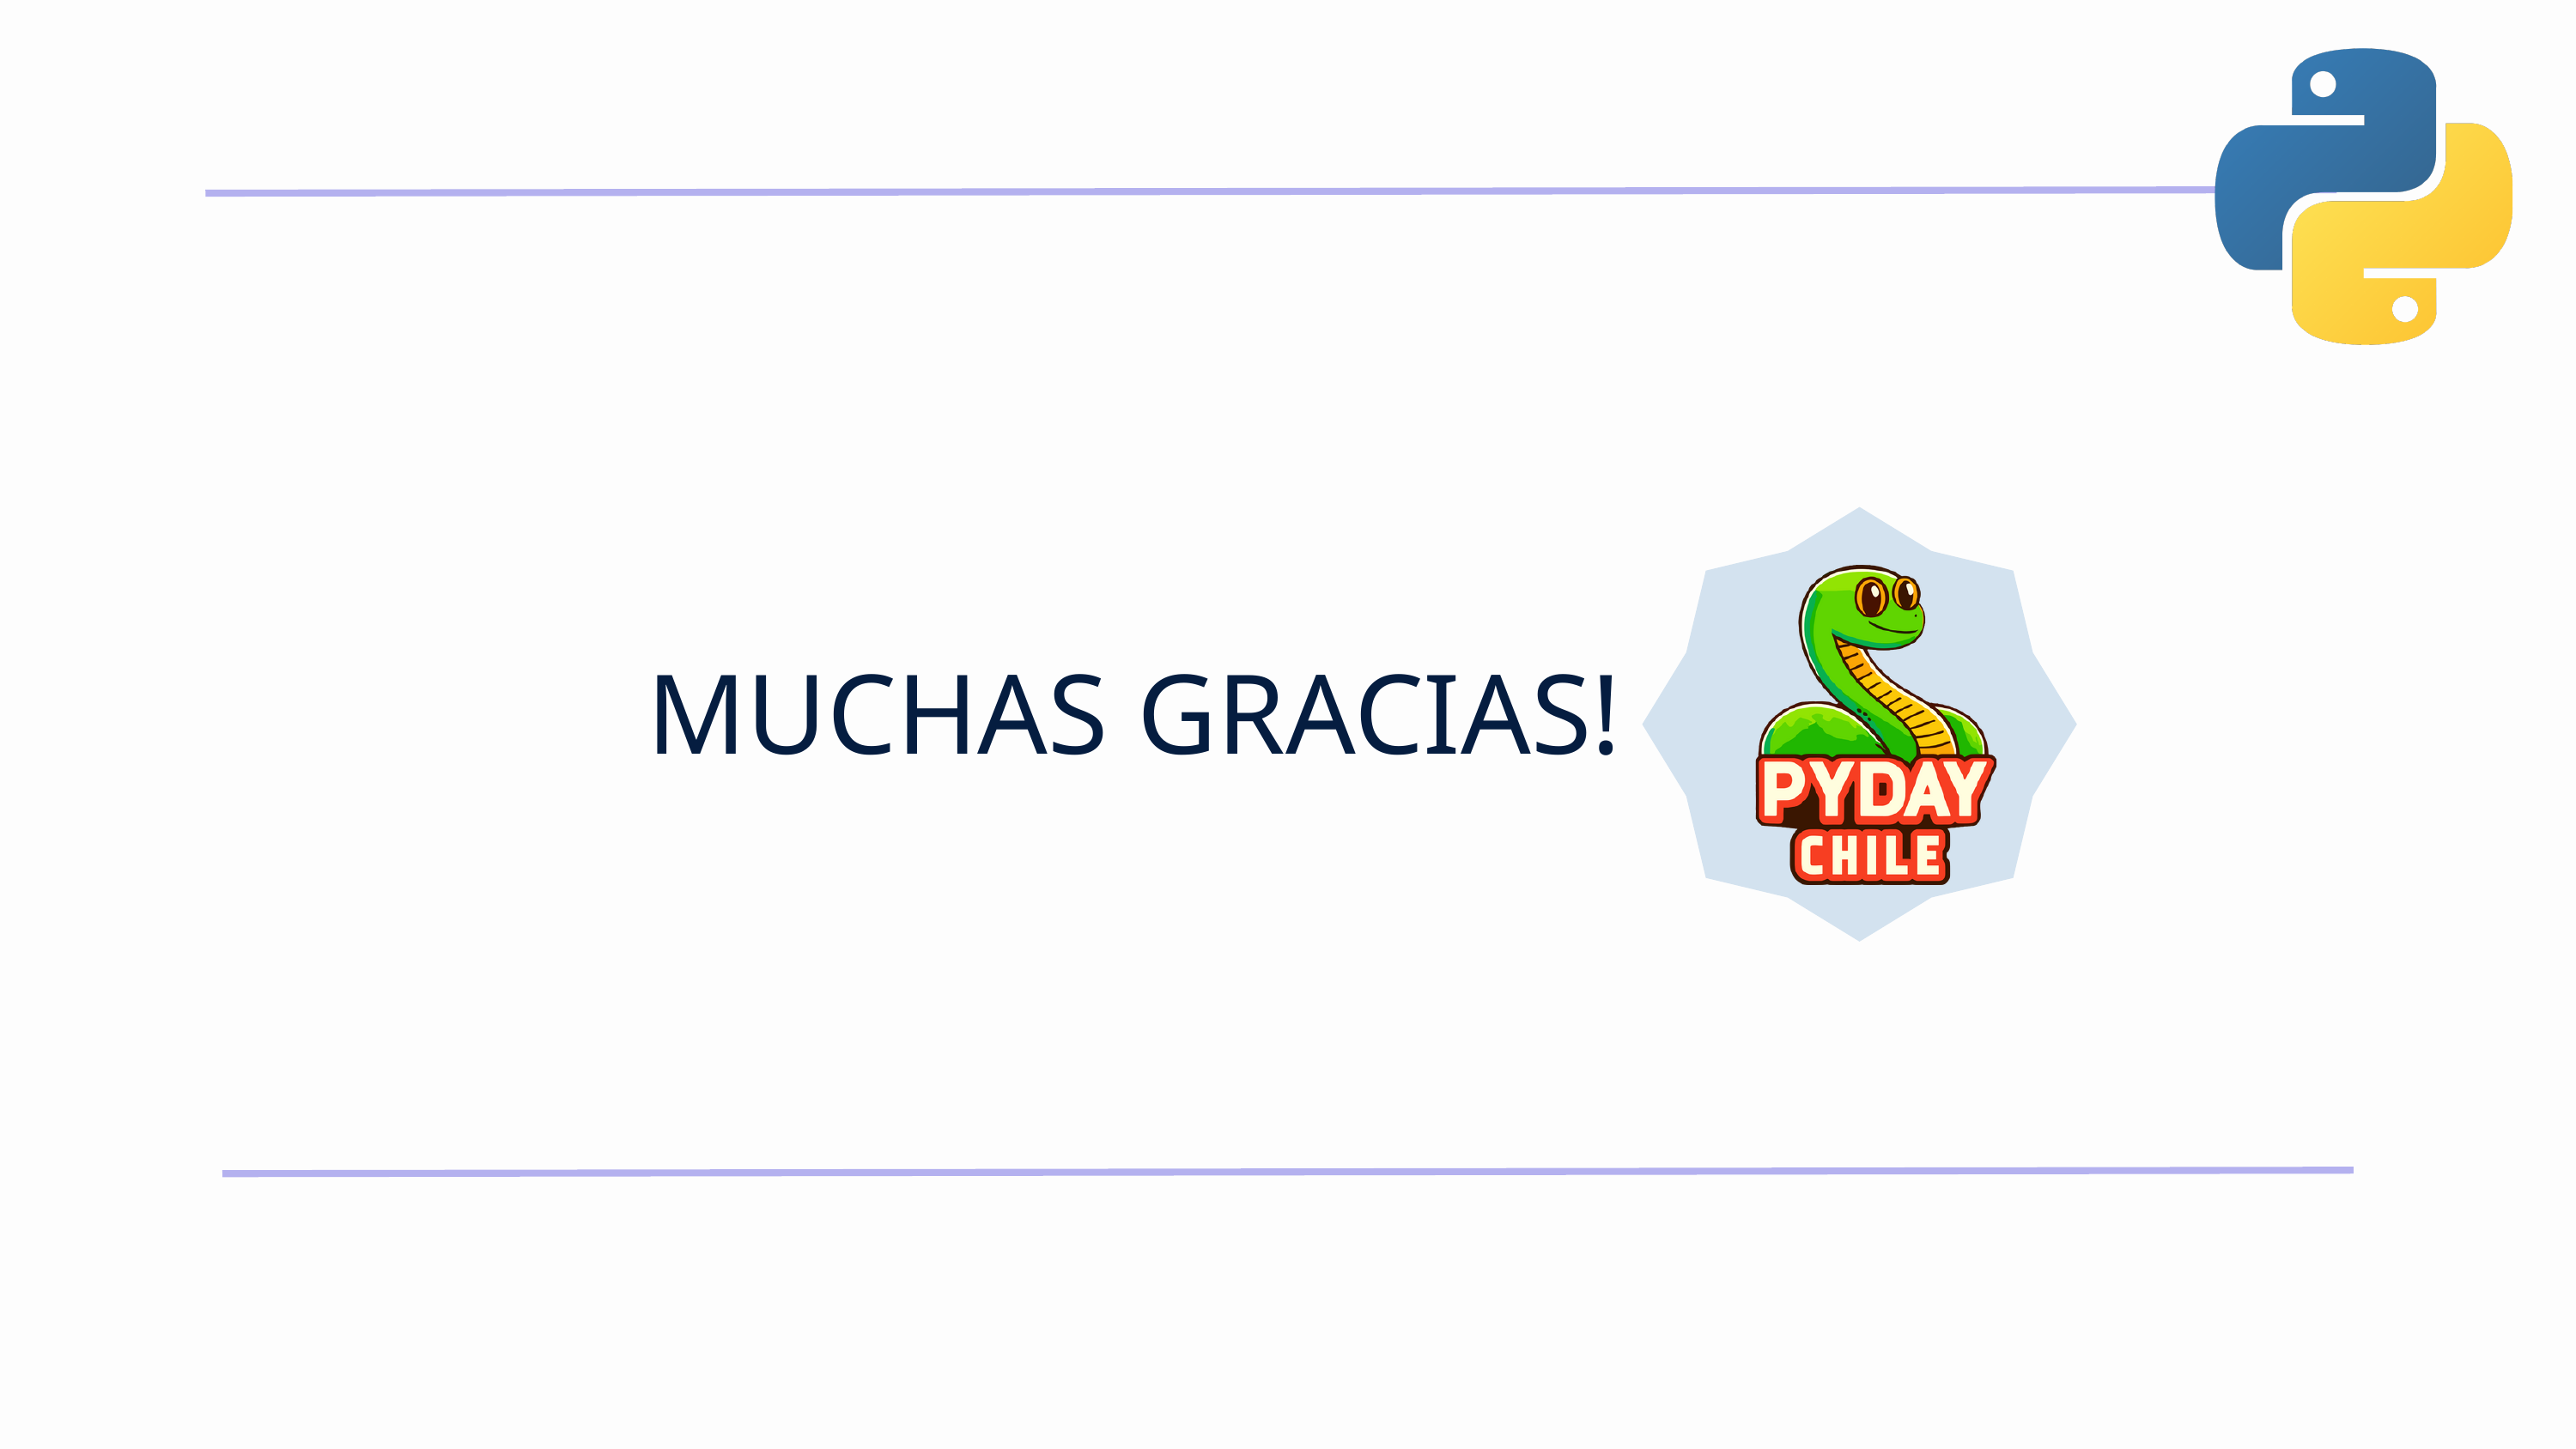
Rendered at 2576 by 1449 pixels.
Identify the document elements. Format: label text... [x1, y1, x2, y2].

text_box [195, 185, 2348, 197]
text_box [2215, 48, 2513, 345]
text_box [1642, 506, 2077, 943]
text_box MUCHAS GRACIAS! [647, 622, 1637, 777]
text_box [211, 1166, 2364, 1178]
